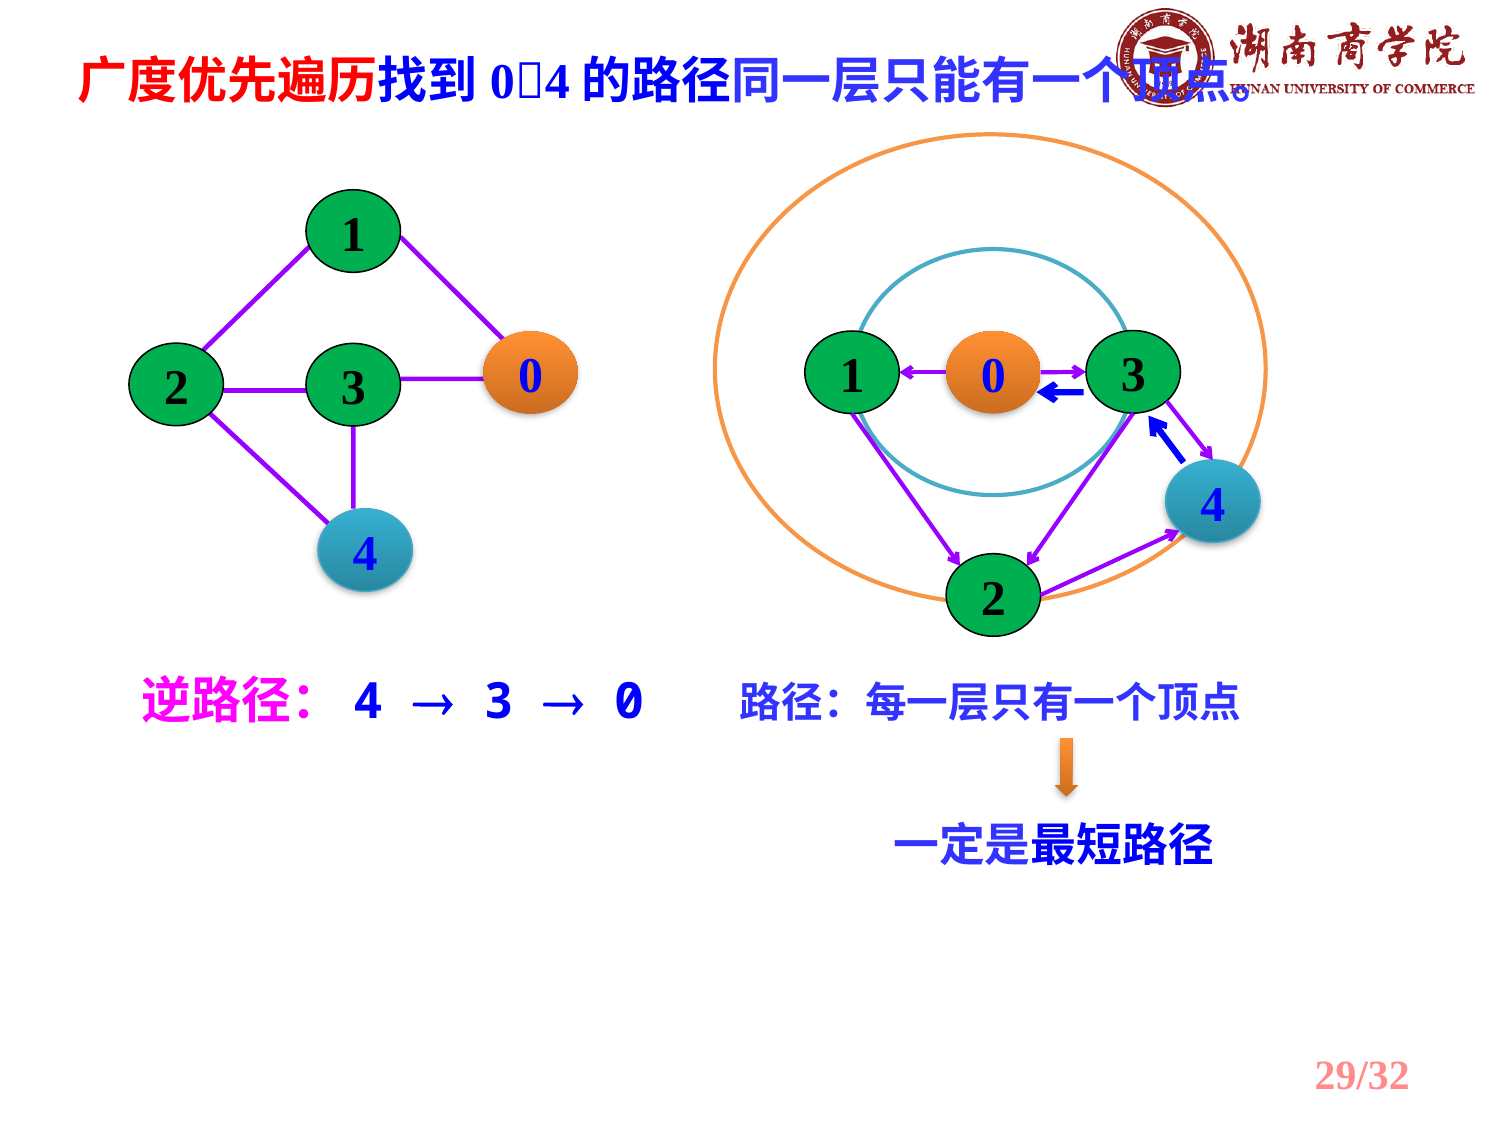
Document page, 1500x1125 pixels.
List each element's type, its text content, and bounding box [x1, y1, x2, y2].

text_box 2 [128, 343, 224, 426]
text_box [1040, 530, 1180, 596]
text_box 逆路径：4  3  0 [117, 661, 668, 737]
text_box [858, 380, 1128, 498]
text_box 1 [305, 189, 401, 273]
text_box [878, 737, 1266, 880]
picture [1086, 0, 1500, 113]
text_box 2 [946, 553, 1040, 637]
text_box 4 [1164, 459, 1261, 544]
text_box 0 [946, 331, 1041, 414]
text_box 1 [804, 331, 900, 414]
slide_number 29/32 [1074, 1042, 1425, 1103]
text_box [1159, 407, 1220, 454]
text_box [858, 246, 1128, 371]
text_box 广度优先遍历找到04的路径同一层只能有一个顶点。 [58, 41, 1301, 117]
text_box [712, 132, 1268, 603]
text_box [829, 435, 983, 544]
text_box 3 [1086, 330, 1181, 414]
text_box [1003, 435, 1157, 543]
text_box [1142, 421, 1190, 457]
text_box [305, 331, 579, 592]
text_box 路径：每一层只有一个顶点 [679, 667, 1301, 733]
